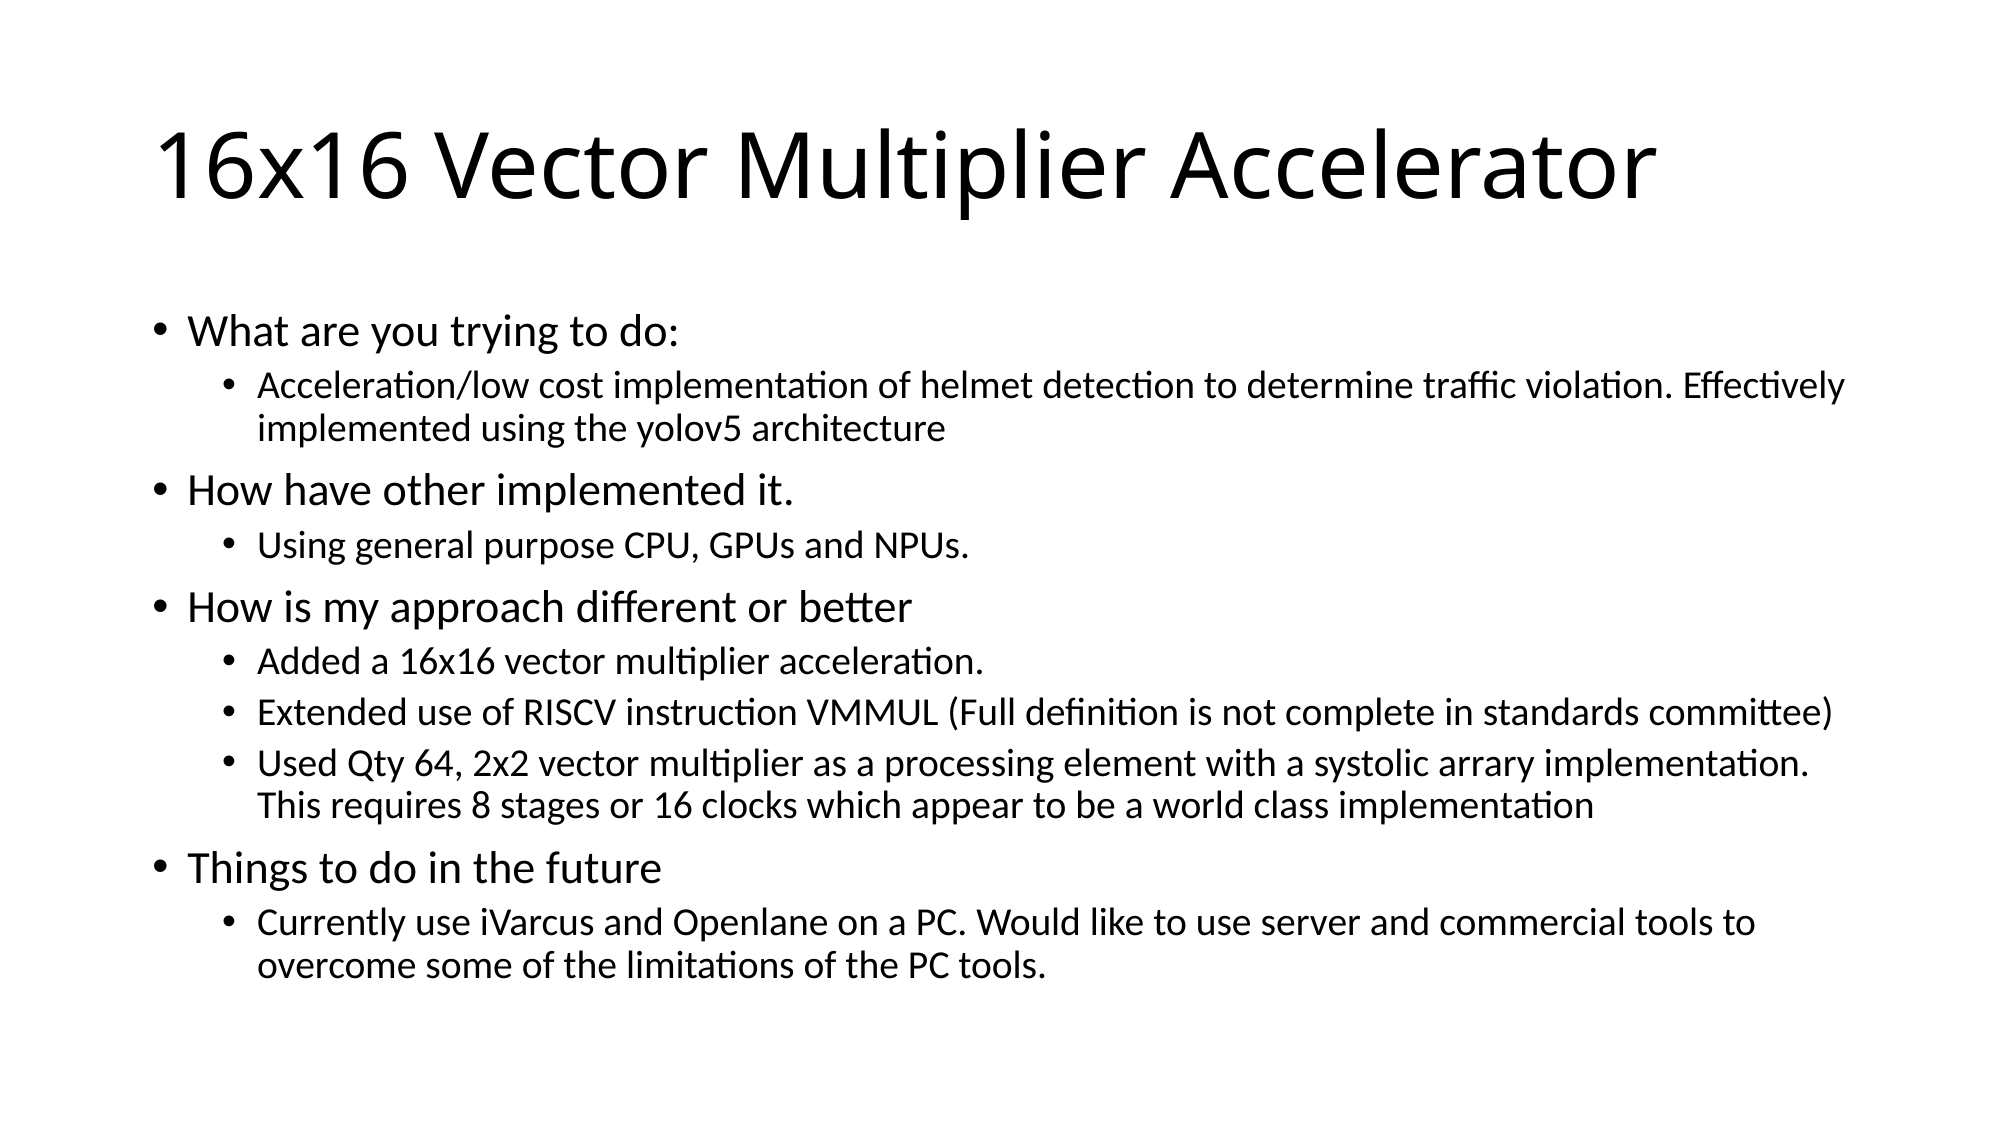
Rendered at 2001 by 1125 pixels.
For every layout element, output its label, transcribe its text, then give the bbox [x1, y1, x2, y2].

list What are you trying to do: Acceleration/low cost implementation of helmet detection to determine traffic violation. Effectively implemented using the yolov5 architecture How have other implemented it. Using general purpose CPU, GPUs and NPUs. How is my approach different or better Added a 16x16 vector multiplier acceleration. Extended use of RISCV instruction VMMUL (Full definition is not complete in standards committee) Used Qty 64, 2x2 vector multiplier as a processing element with a systolic arrary implementation. This requires 8 stages or 16 clocks which appear to be a world class implementation Things to do in the future Currently use iVarcus and Openlane on a PC. Would like to use server and commercial tools to overcome some of the limitations of the PC tools. [137, 299, 1863, 1014]
title 16x16 Vector Multiplier Accelerator [137, 59, 1863, 278]
